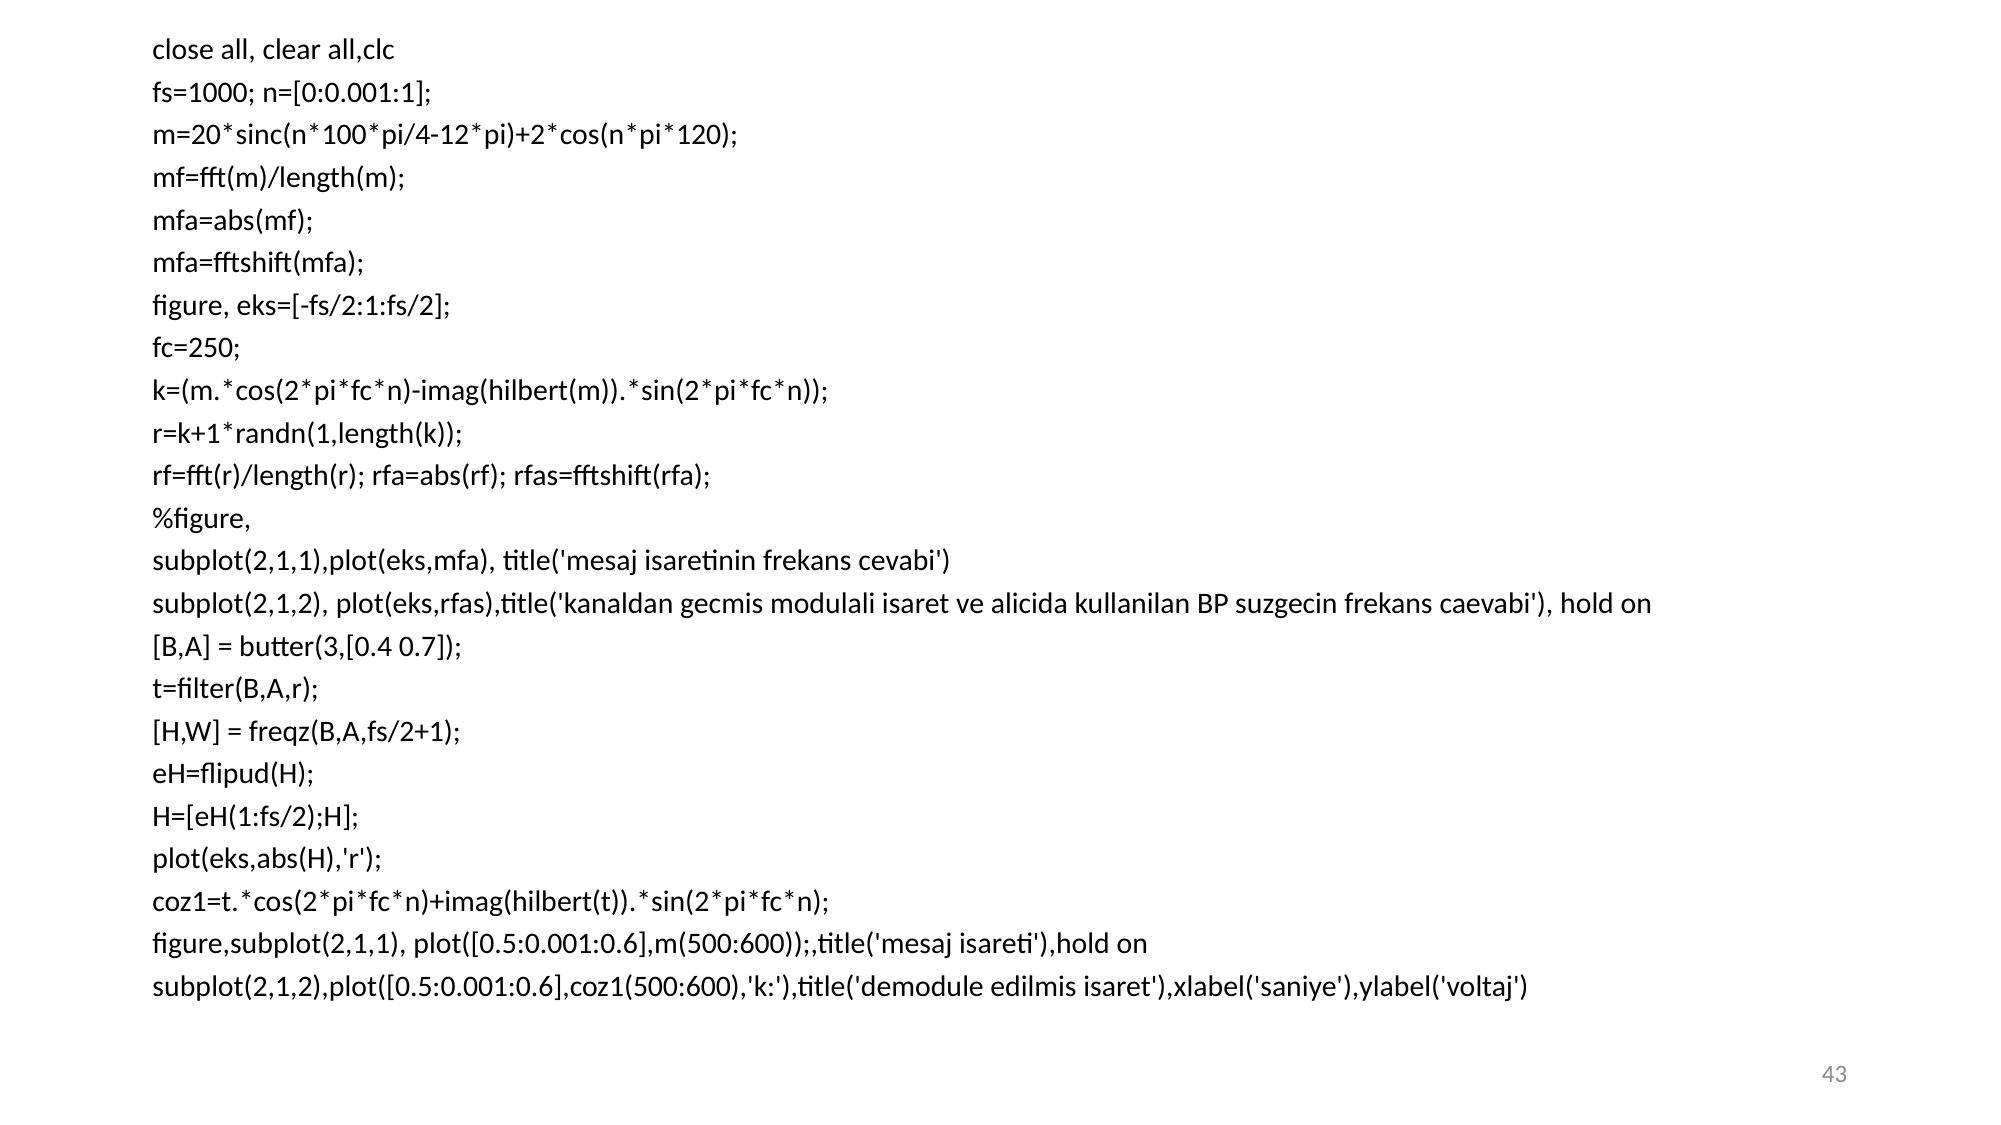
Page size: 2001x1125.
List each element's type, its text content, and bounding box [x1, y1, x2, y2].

list close all, clear all,clc fs=1000; n=[0:0.001:1]; m=20*sinc(n*100*pi/4-12*pi)+2*cos(n*pi*120); mf=fft(m)/length(m); mfa=abs(mf); mfa=fftshift(mfa); figure, eks=[-fs/2:1:fs/2]; fc=250; k=(m.*cos(2*pi*fc*n)-imag(hilbert(m)).*sin(2*pi*fc*n)); r=k+1*randn(1,length(k)); rf=fft(r)/length(r); rfa=abs(rf); rfas=fftshift(rfa); %figure, subplot(2,1,1),plot(eks,mfa), title('mesaj isaretinin frekans cevabi') subplot(2,1,2), plot(eks,rfas),title('kanaldan gecmis modulali isaret ve alicida kullanilan BP suzgecin frekans caevabi'), hold on [B,A] = butter(3,[0.4 0.7]); t=filter(B,A,r); [H,W] = freqz(B,A,fs/2+1); eH=flipud(H); H=[eH(1:fs/2);H]; plot(eks,abs(H),'r'); coz1=t.*cos(2*pi*fc*n)+imag(hilbert(t)).*sin(2*pi*fc*n); figure,subplot(2,1,1), plot([0.5:0.001:0.6],m(500:600));,title('mesaj isareti'),hold on subplot(2,1,2),plot([0.5:0.001:0.6],coz1(500:600),'k:'),title('demodule edilmis isaret'),xlabel('saniye'),ylabel('voltaj') [137, 26, 1863, 1014]
slide_number 43 [1412, 1042, 1863, 1103]
